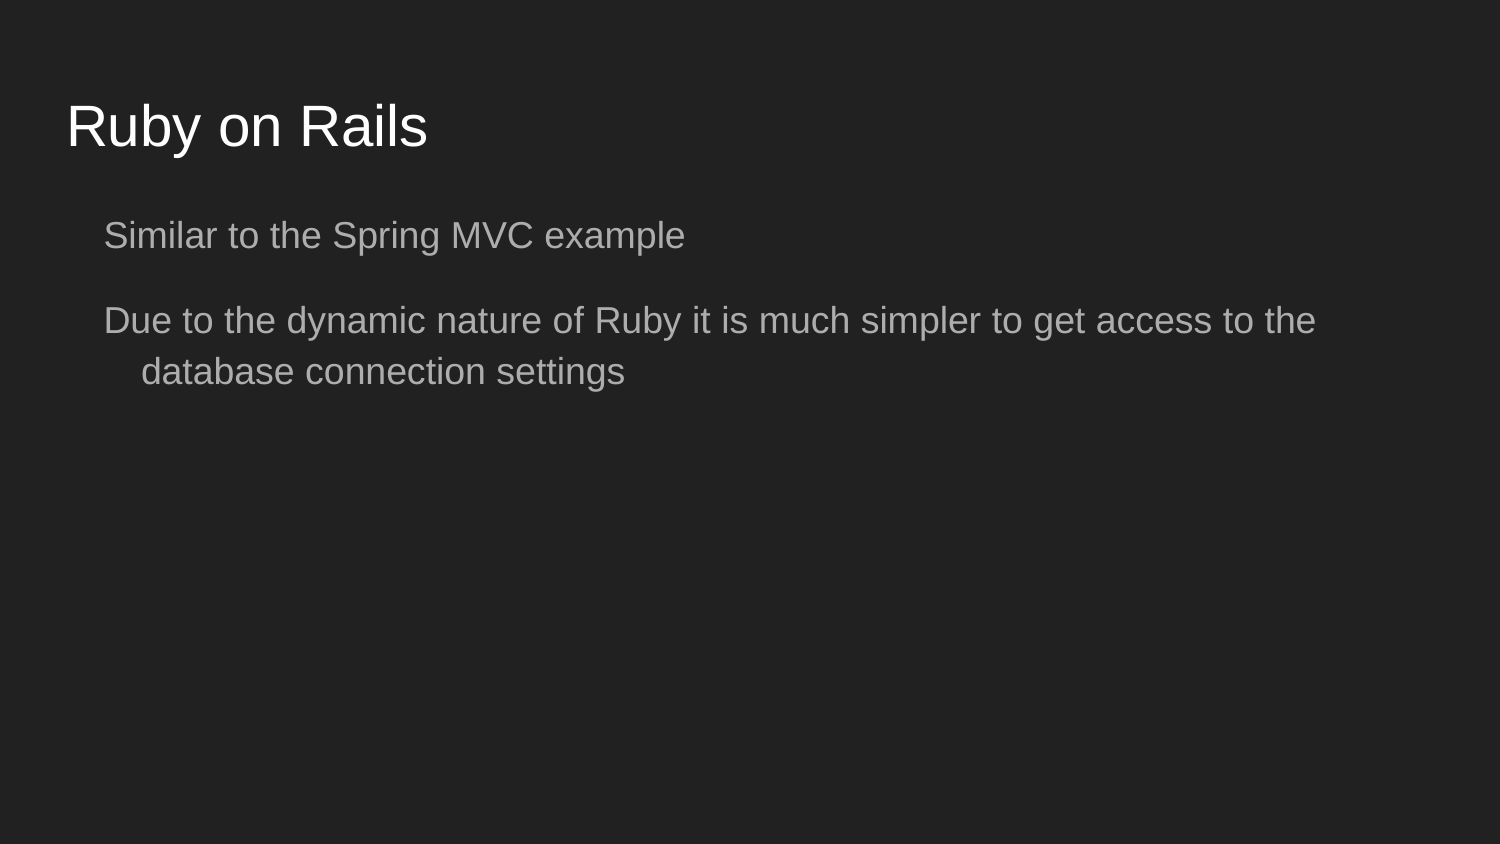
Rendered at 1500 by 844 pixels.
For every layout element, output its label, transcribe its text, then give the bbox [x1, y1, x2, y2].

title Ruby on Rails [51, 72, 1449, 167]
list Similar to the Spring MVC example Due to the dynamic nature of Ruby it is much simpler to get access to the database connection settings [51, 189, 1449, 750]
